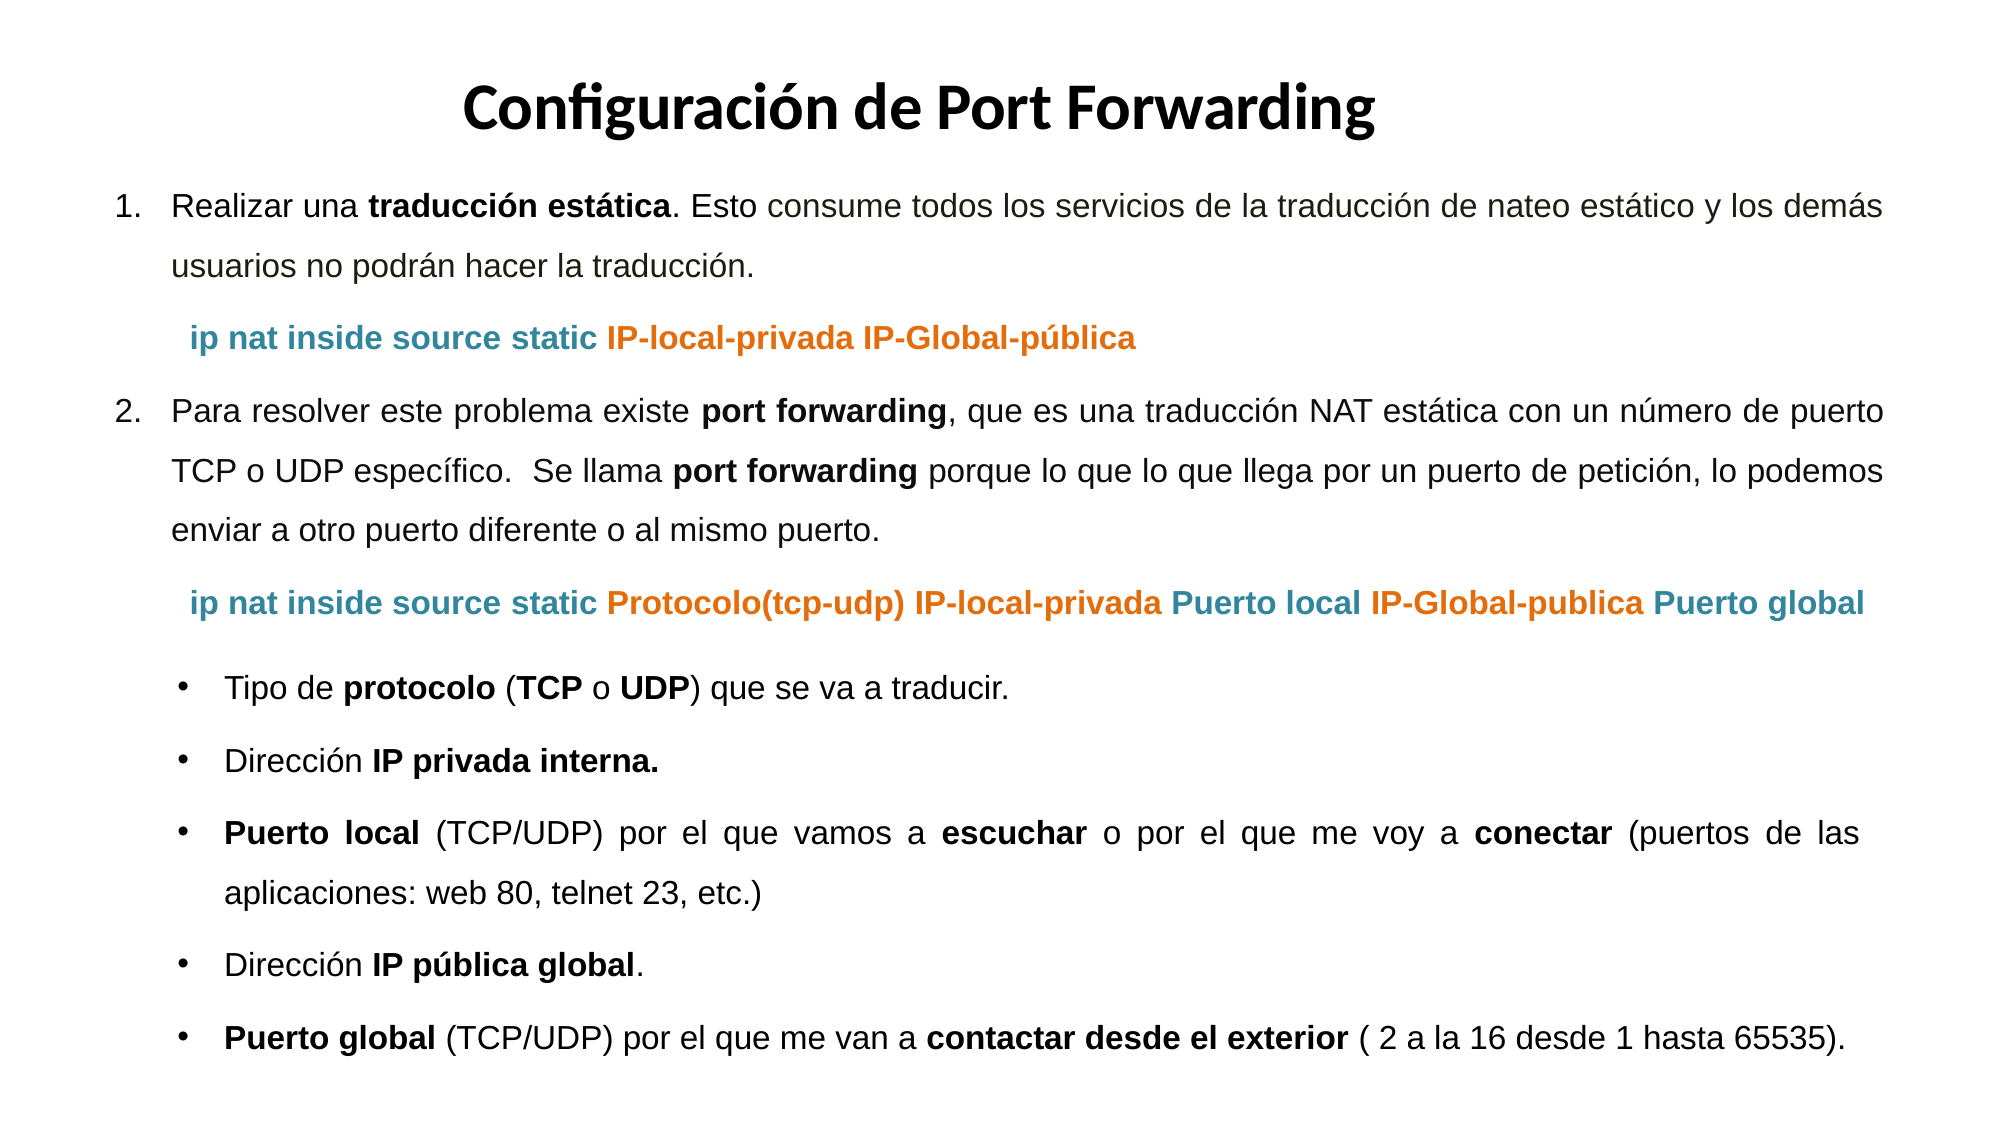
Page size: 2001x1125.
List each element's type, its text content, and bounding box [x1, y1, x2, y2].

text_box Tipo de protocolo (TCP o UDP) que se va a traducir. Dirección IP privada interna. Puerto local (TCP/UDP) por el que vamos a escuchar o por el que me voy a conectar (puertos de las aplicaciones: web 80, telnet 23, etc.) Dirección IP pública global. Puerto global (TCP/UDP) por el que me van a contactar desde el exterior ( 2 a la 16 desde 1 hasta 65535). [162, 639, 1875, 1064]
text_box Configuración de Port Forwarding [287, 62, 1550, 143]
text_box Realizar una traducción estática. Esto consume todos los servicios de la traducción de nateo estático y los demás usuarios no podrán hacer la traducción. ip nat inside source static IP-local-privada IP-Global-pública Para resolver este problema existe port forwarding, que es una traducción NAT estática con un número de puerto TCP o UDP específico. Se llama port forwarding porque lo que lo que llega por un puerto de petición, lo podemos enviar a otro puerto diferente o al mismo puerto. ip nat inside source static Protocolo(tcp-udp) IP-local-privada Puerto local IP-Global-publica Puerto global [99, 156, 1900, 629]
